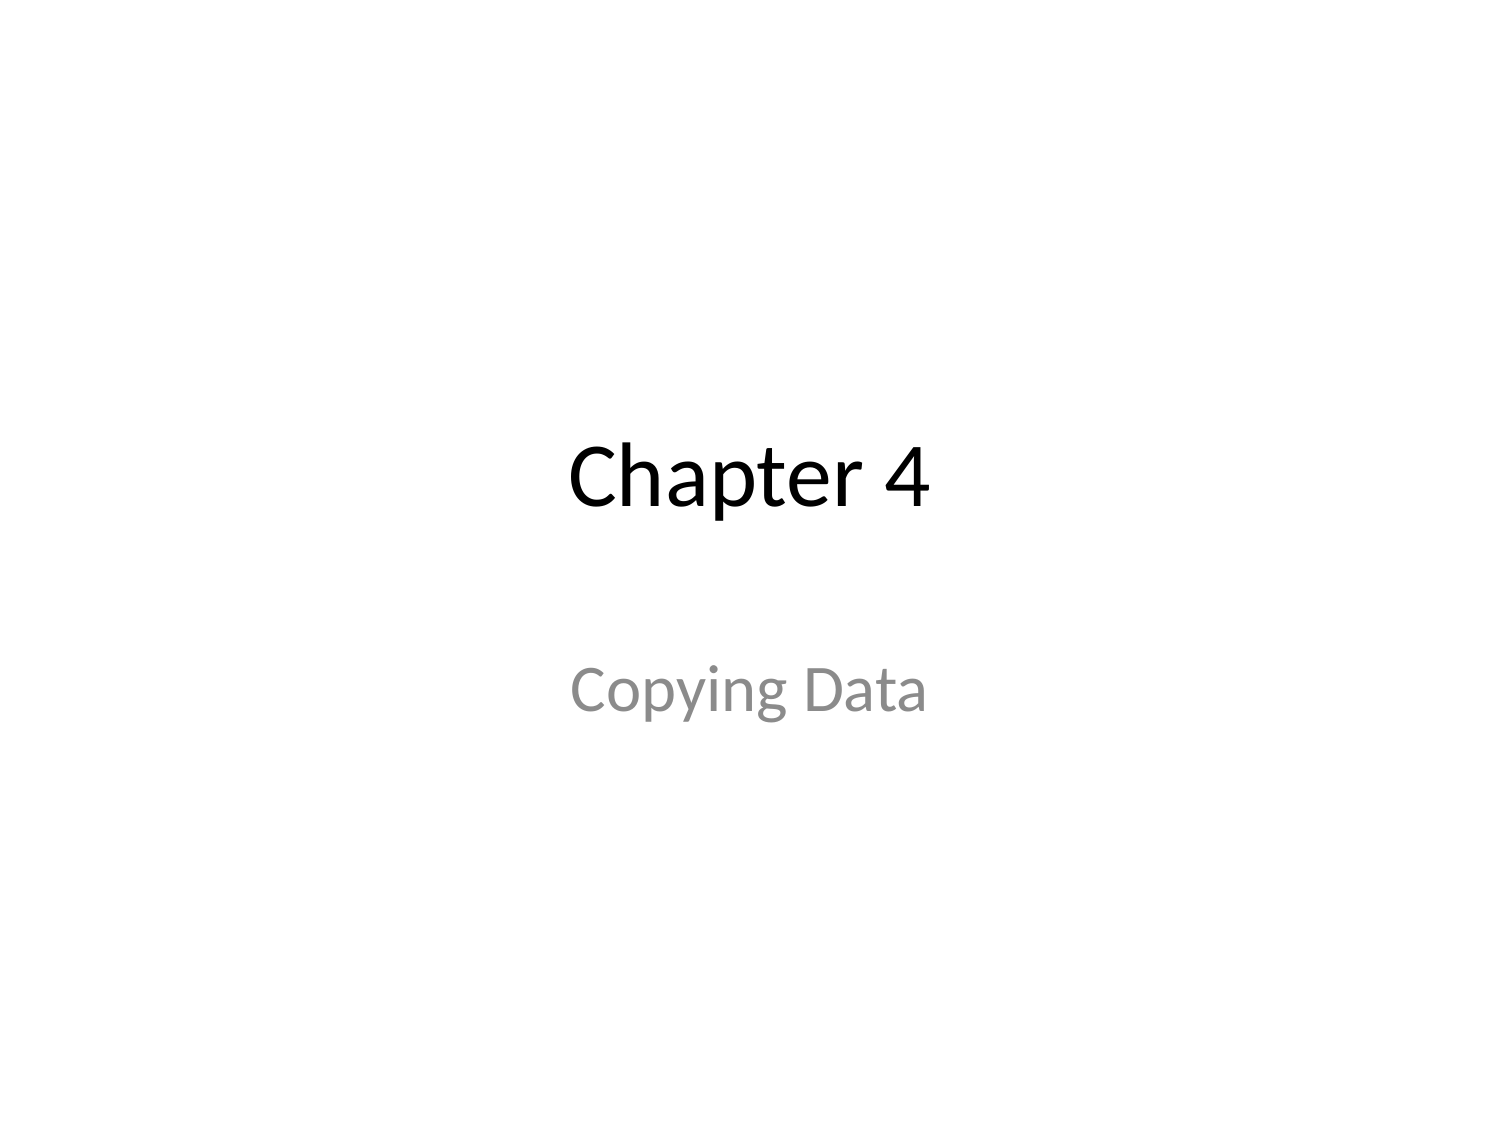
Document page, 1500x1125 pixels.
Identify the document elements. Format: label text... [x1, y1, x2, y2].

title Chapter 4 [112, 349, 1388, 591]
subtitle Copying Data [225, 637, 1275, 925]
